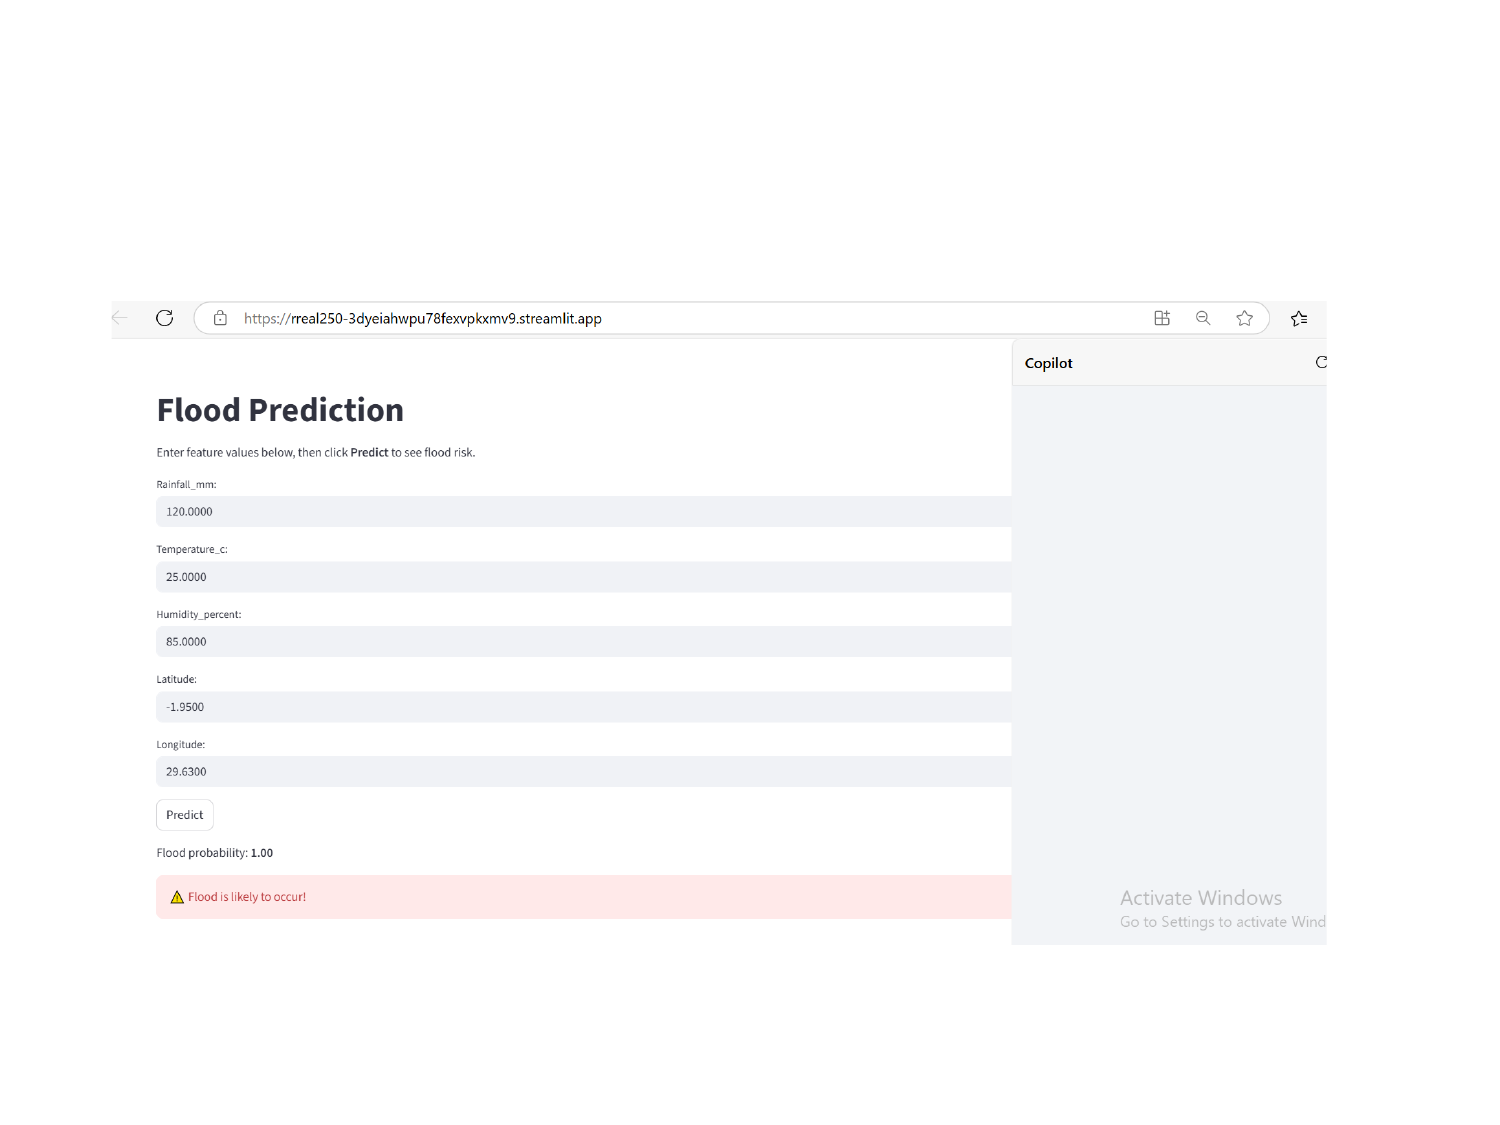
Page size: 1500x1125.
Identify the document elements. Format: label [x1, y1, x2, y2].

list [111, 301, 1327, 946]
